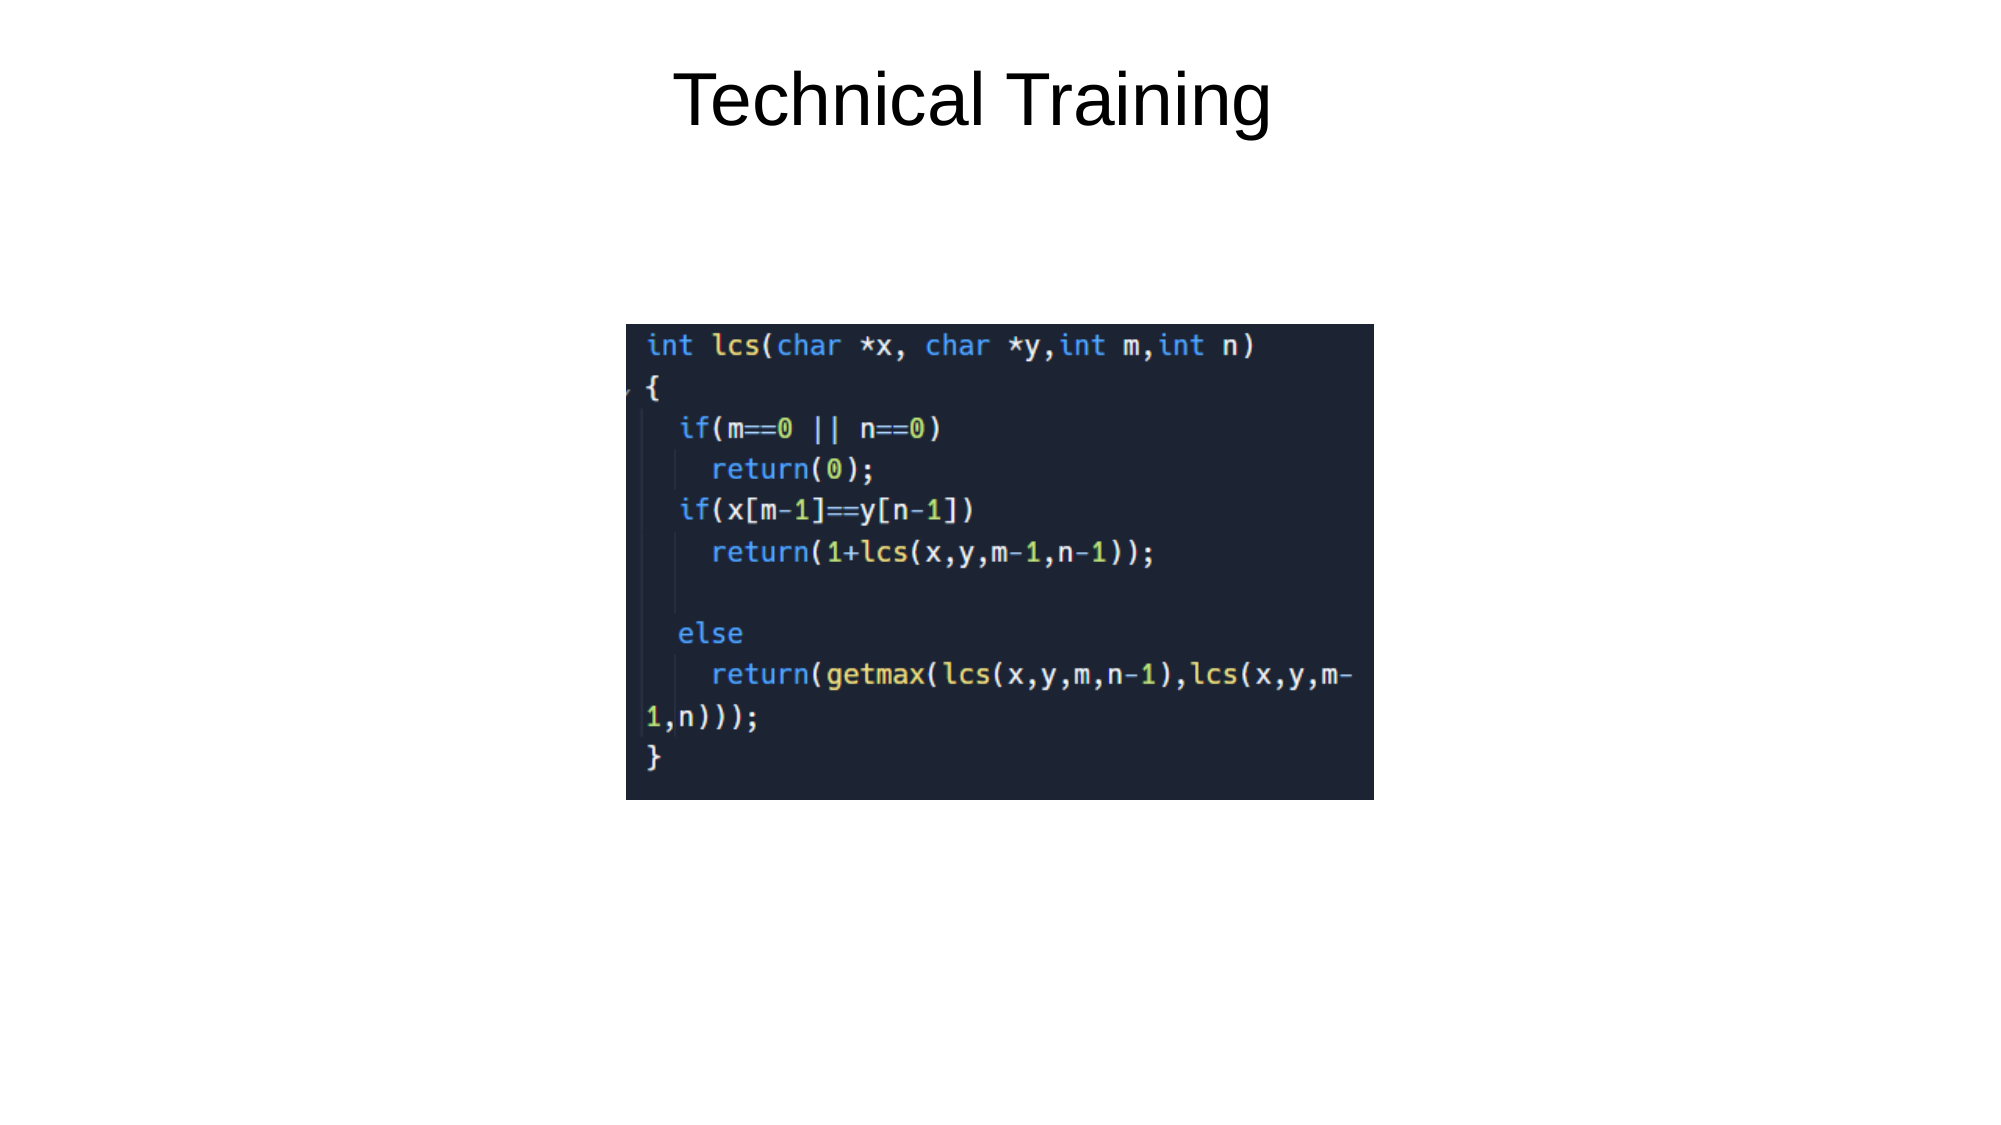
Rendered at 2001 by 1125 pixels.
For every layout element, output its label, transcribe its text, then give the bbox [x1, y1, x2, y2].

picture [626, 324, 1374, 800]
text_box Technical Training [202, 42, 1745, 148]
